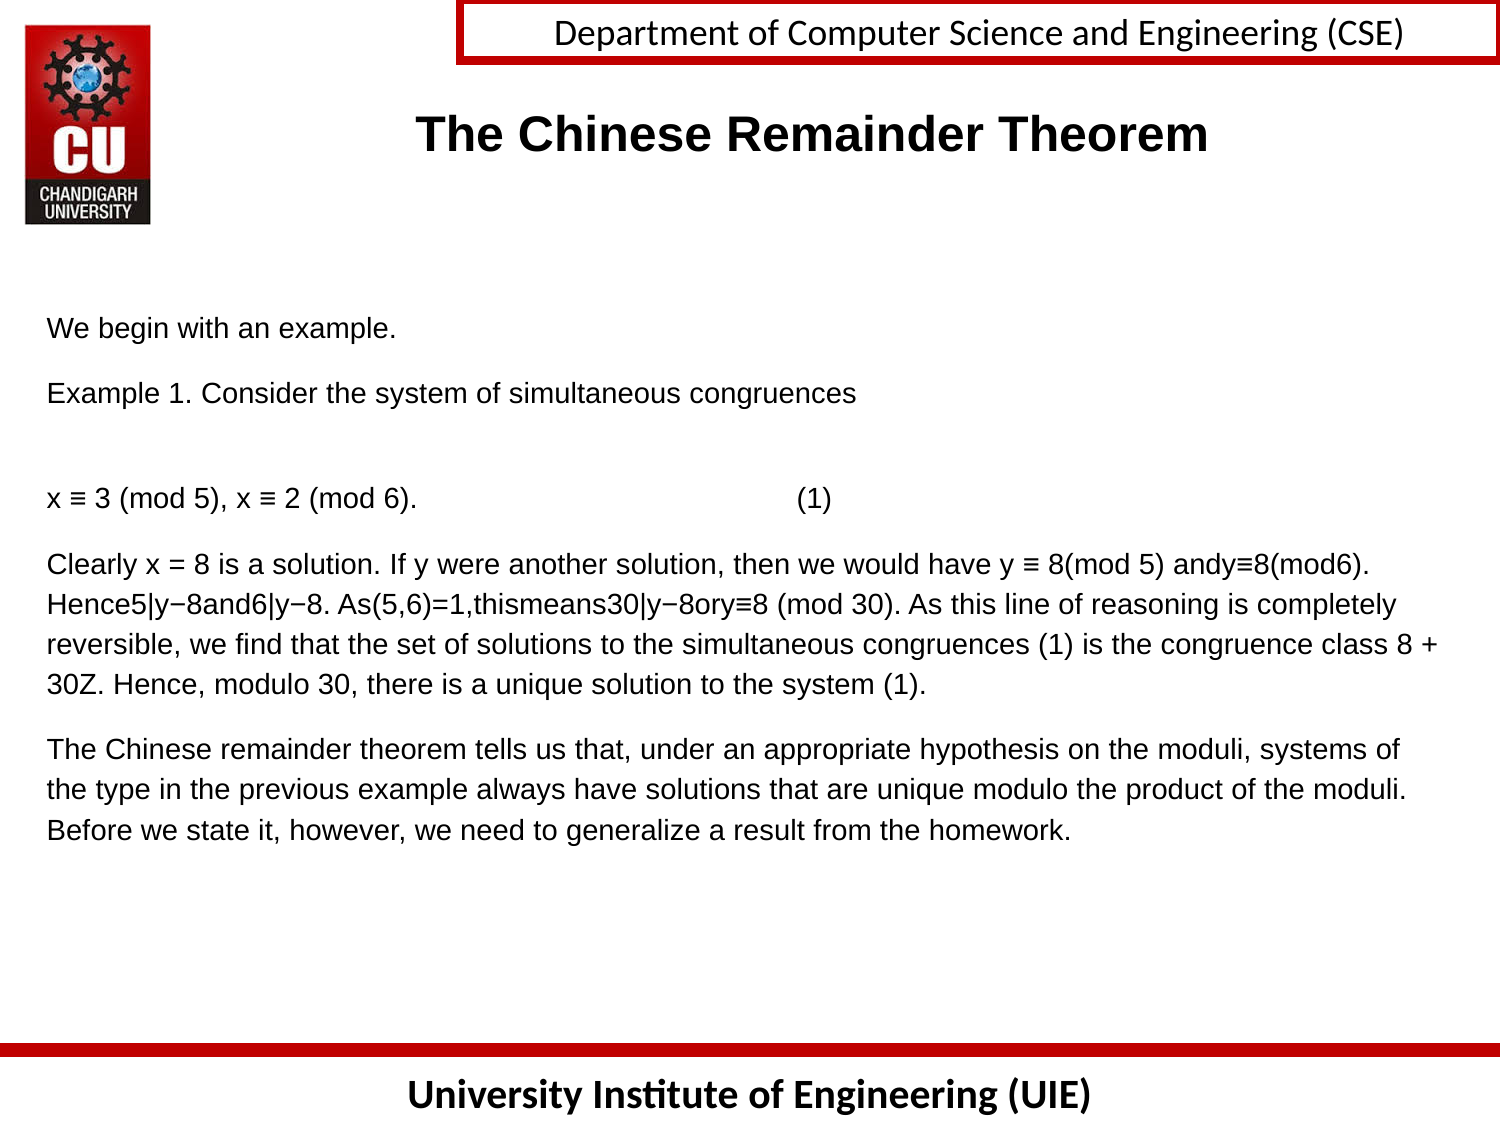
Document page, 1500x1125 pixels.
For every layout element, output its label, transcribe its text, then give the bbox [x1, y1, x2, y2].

picture [24, 24, 151, 225]
title The Chinese Remainder Theorem [162, 99, 1463, 224]
list We begin with an example. Example 1. Consider the system of simultaneous congruences x ≡ 3 (mod 5), x ≡ 2 (mod 6). (1) Clearly x = 8 is a solution. If y were another solution, then we would have y ≡ 8(mod 5) andy≡8(mod6). Hence5|y−8and6|y−8. As(5,6)=1,thismeans30|y−8ory≡8 (mod 30). As this line of reasoning is completely reversible, we find that the set of solutions to the simultaneous congruences (1) is the congruence class 8 + 30Z. Hence, modulo 30, there is a unique solution to the system (1). The Chinese remainder theorem tells us that, under an appropriate hypothesis on the moduli, systems of the type in the previous example always have solutions that are unique modulo the product of the moduli. Before we state it, however, we need to generalize a result from the homework. [31, 236, 1463, 1025]
